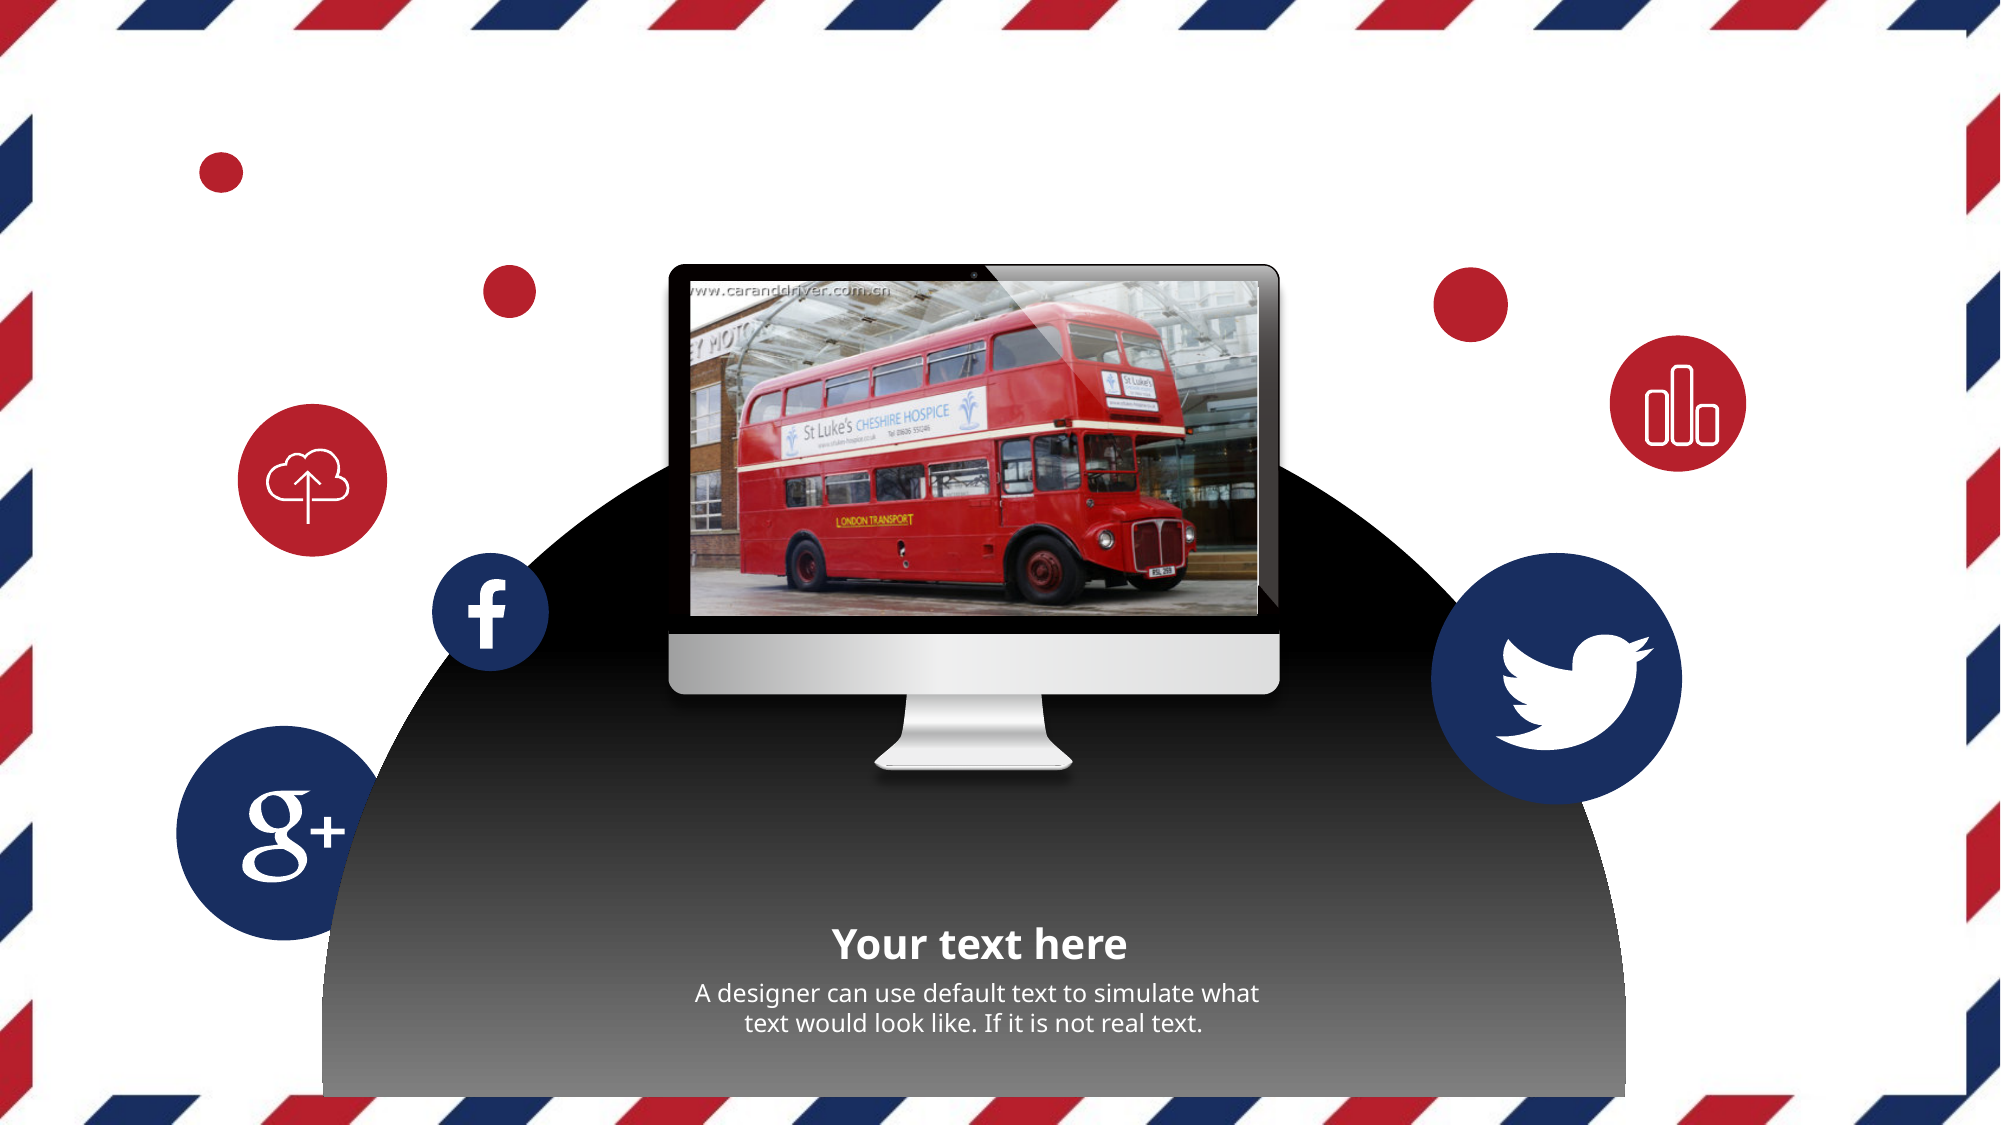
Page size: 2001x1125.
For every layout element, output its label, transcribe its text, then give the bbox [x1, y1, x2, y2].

text_box A designer can use default text to simulate what text would look like. If it is not real text. [658, 970, 1297, 1045]
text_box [1645, 364, 1720, 447]
text_box [236, 402, 389, 558]
text_box [482, 264, 537, 319]
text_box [668, 263, 1280, 771]
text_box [266, 448, 350, 524]
text_box [1430, 551, 1684, 806]
text_box [198, 151, 245, 194]
text_box [468, 579, 506, 649]
text_box [431, 551, 550, 673]
text_box [1495, 634, 1655, 751]
text_box [320, 468, 1628, 1099]
text_box Your text here [816, 910, 1144, 970]
picture [0, 0, 2001, 1125]
text_box [242, 790, 311, 883]
text_box [175, 724, 376, 942]
text_box [310, 816, 345, 848]
text_box [1432, 266, 1509, 344]
text_box [1608, 334, 1748, 473]
